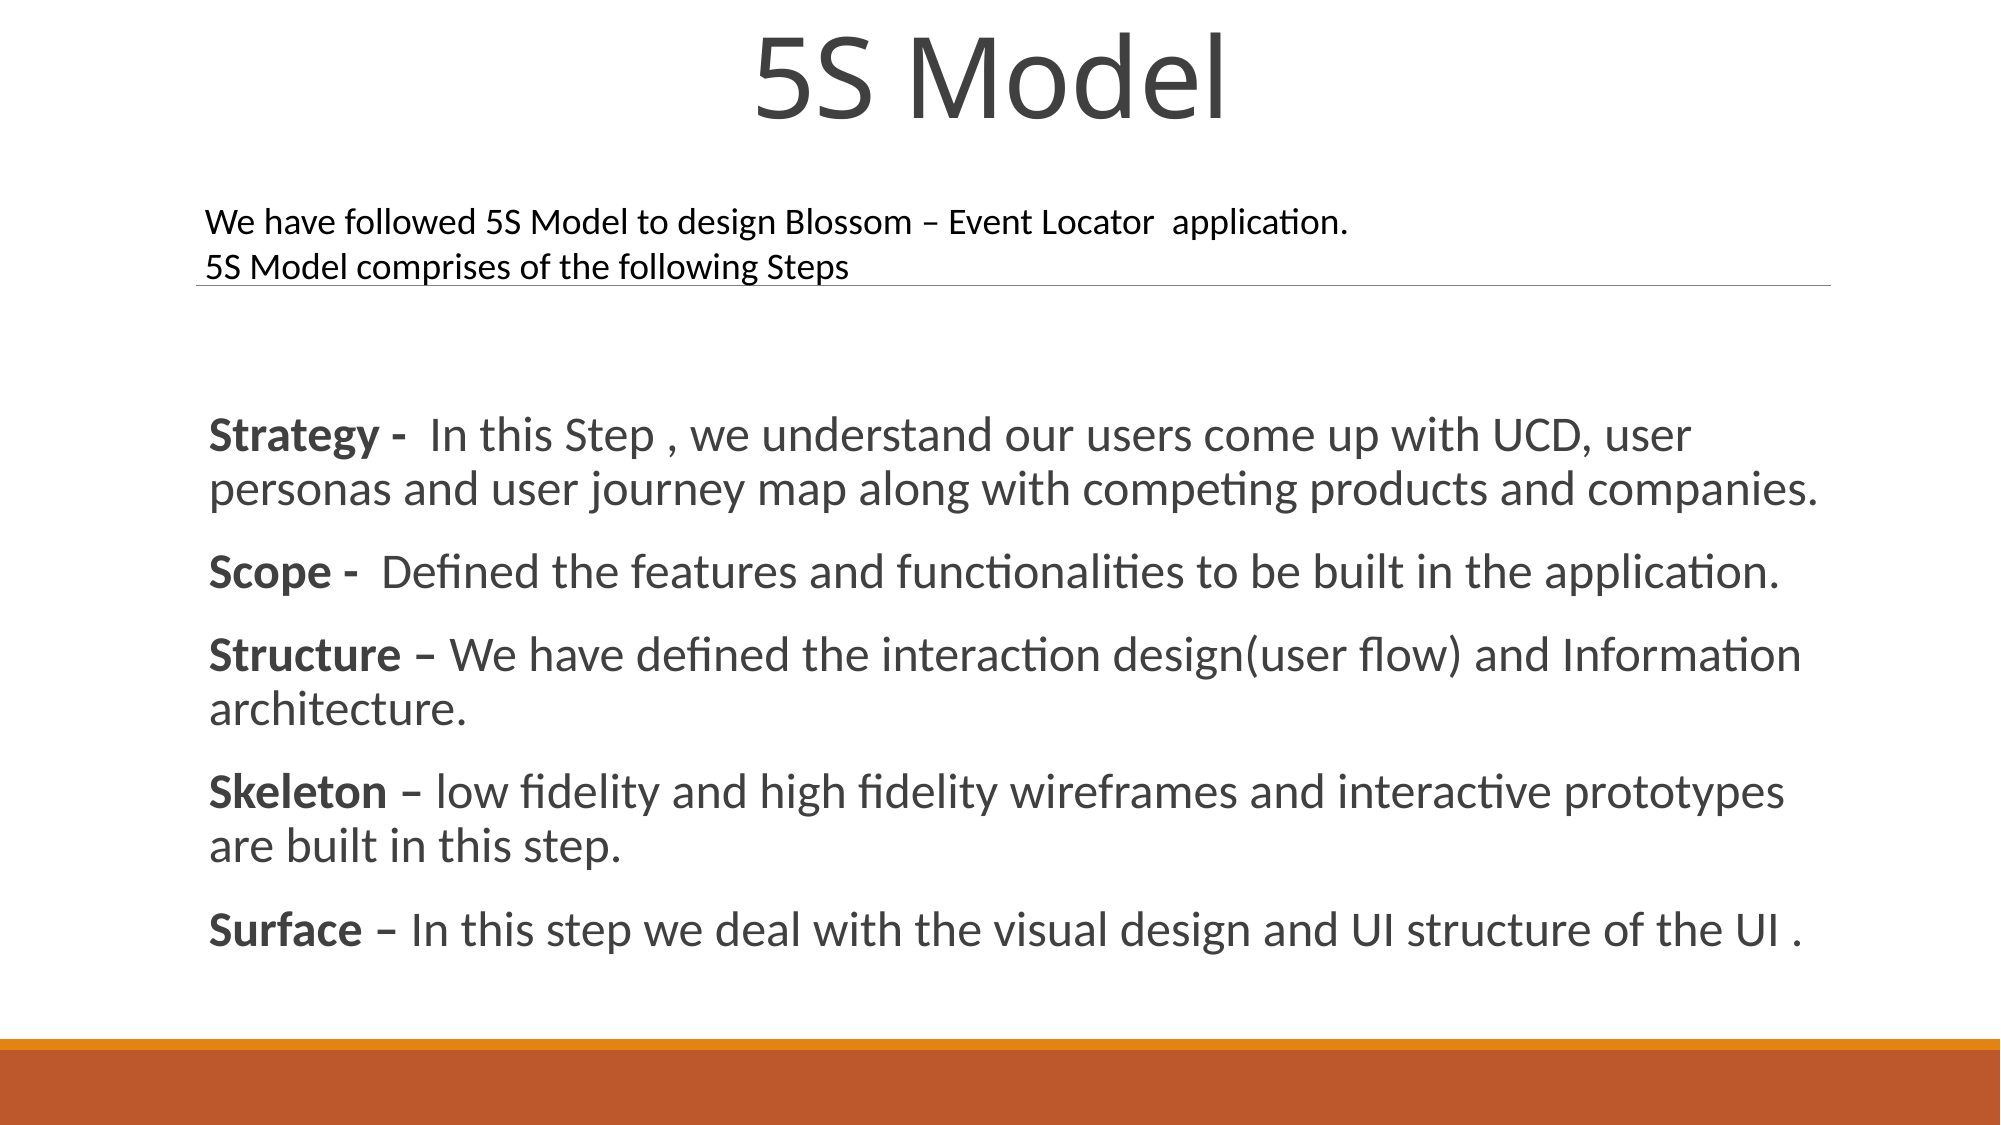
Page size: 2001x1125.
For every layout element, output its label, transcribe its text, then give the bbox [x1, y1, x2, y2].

title 5S Model [180, 24, 1830, 149]
text_box We have followed 5S Model to design Blossom – Event Locator application. 5S Model comprises of the following Steps [189, 189, 1830, 295]
list Strategy - In this Step , we understand our users come up with UCD, user personas and user journey map along with competing products and companies. Scope - Defined the features and functionalities to be built in the application. Structure – We have defined the interaction design(user flow) and Information architecture. Skeleton – low fidelity and high fidelity wireframes and interactive prototypes are built in this step. Surface – In this step we deal with the visual design and UI structure of the UI . [208, 311, 1830, 1037]
